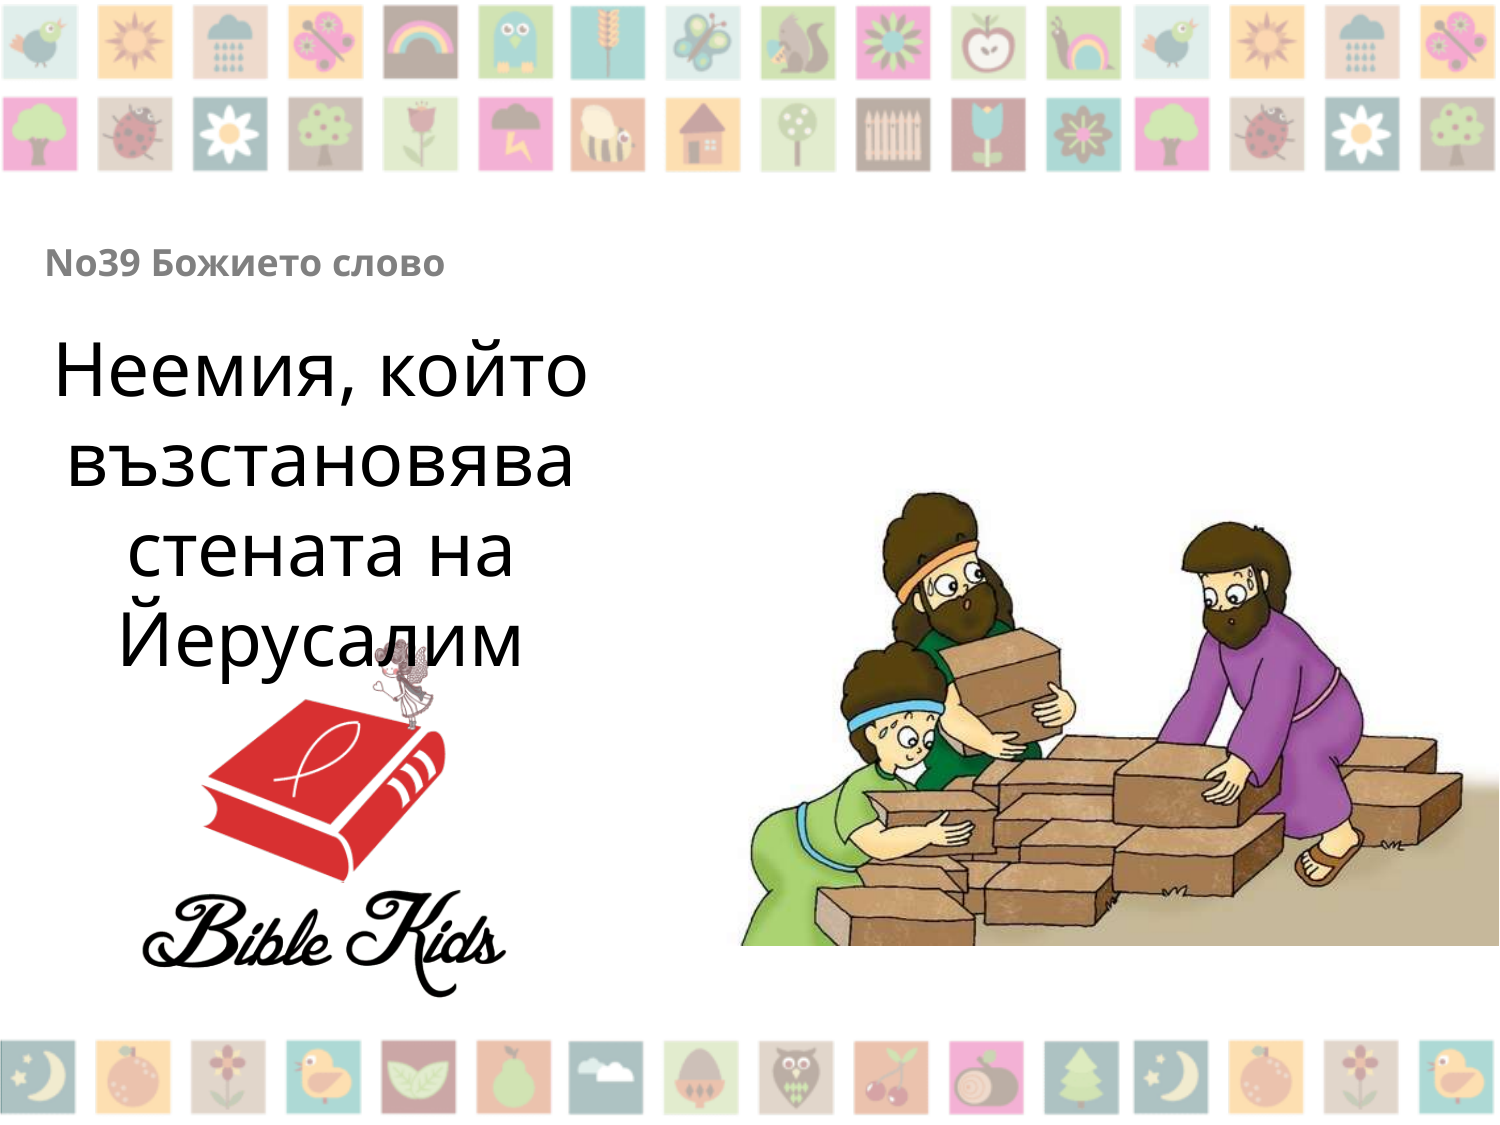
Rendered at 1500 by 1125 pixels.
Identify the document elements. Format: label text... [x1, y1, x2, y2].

picture [643, 320, 1500, 946]
text_box No39 Божието слово [29, 231, 543, 292]
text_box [0, 1028, 1500, 1118]
text_box Неемия, който възстановява стената на Йерусалим [0, 314, 644, 690]
picture [117, 600, 544, 1027]
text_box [0, 3, 1500, 181]
